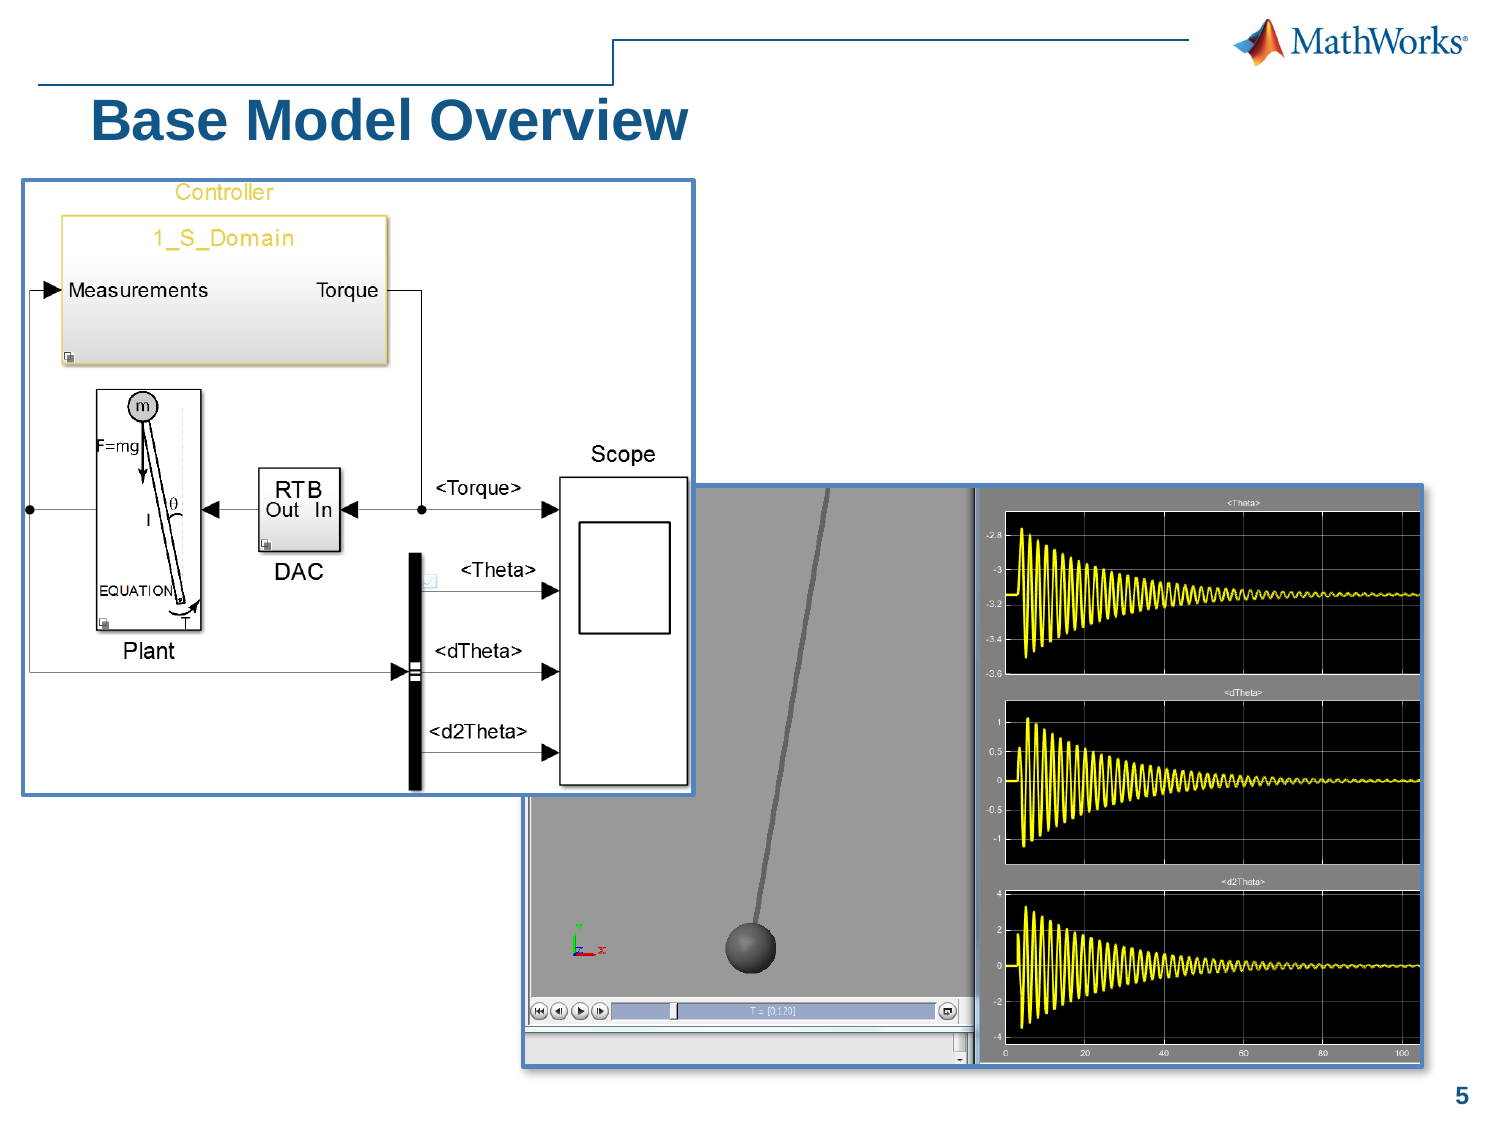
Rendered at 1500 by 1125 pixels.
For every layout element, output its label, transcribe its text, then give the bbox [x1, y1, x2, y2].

picture [1226, 7, 1483, 78]
picture [24, 181, 1421, 1065]
title Base Model Overview [75, 75, 1400, 238]
